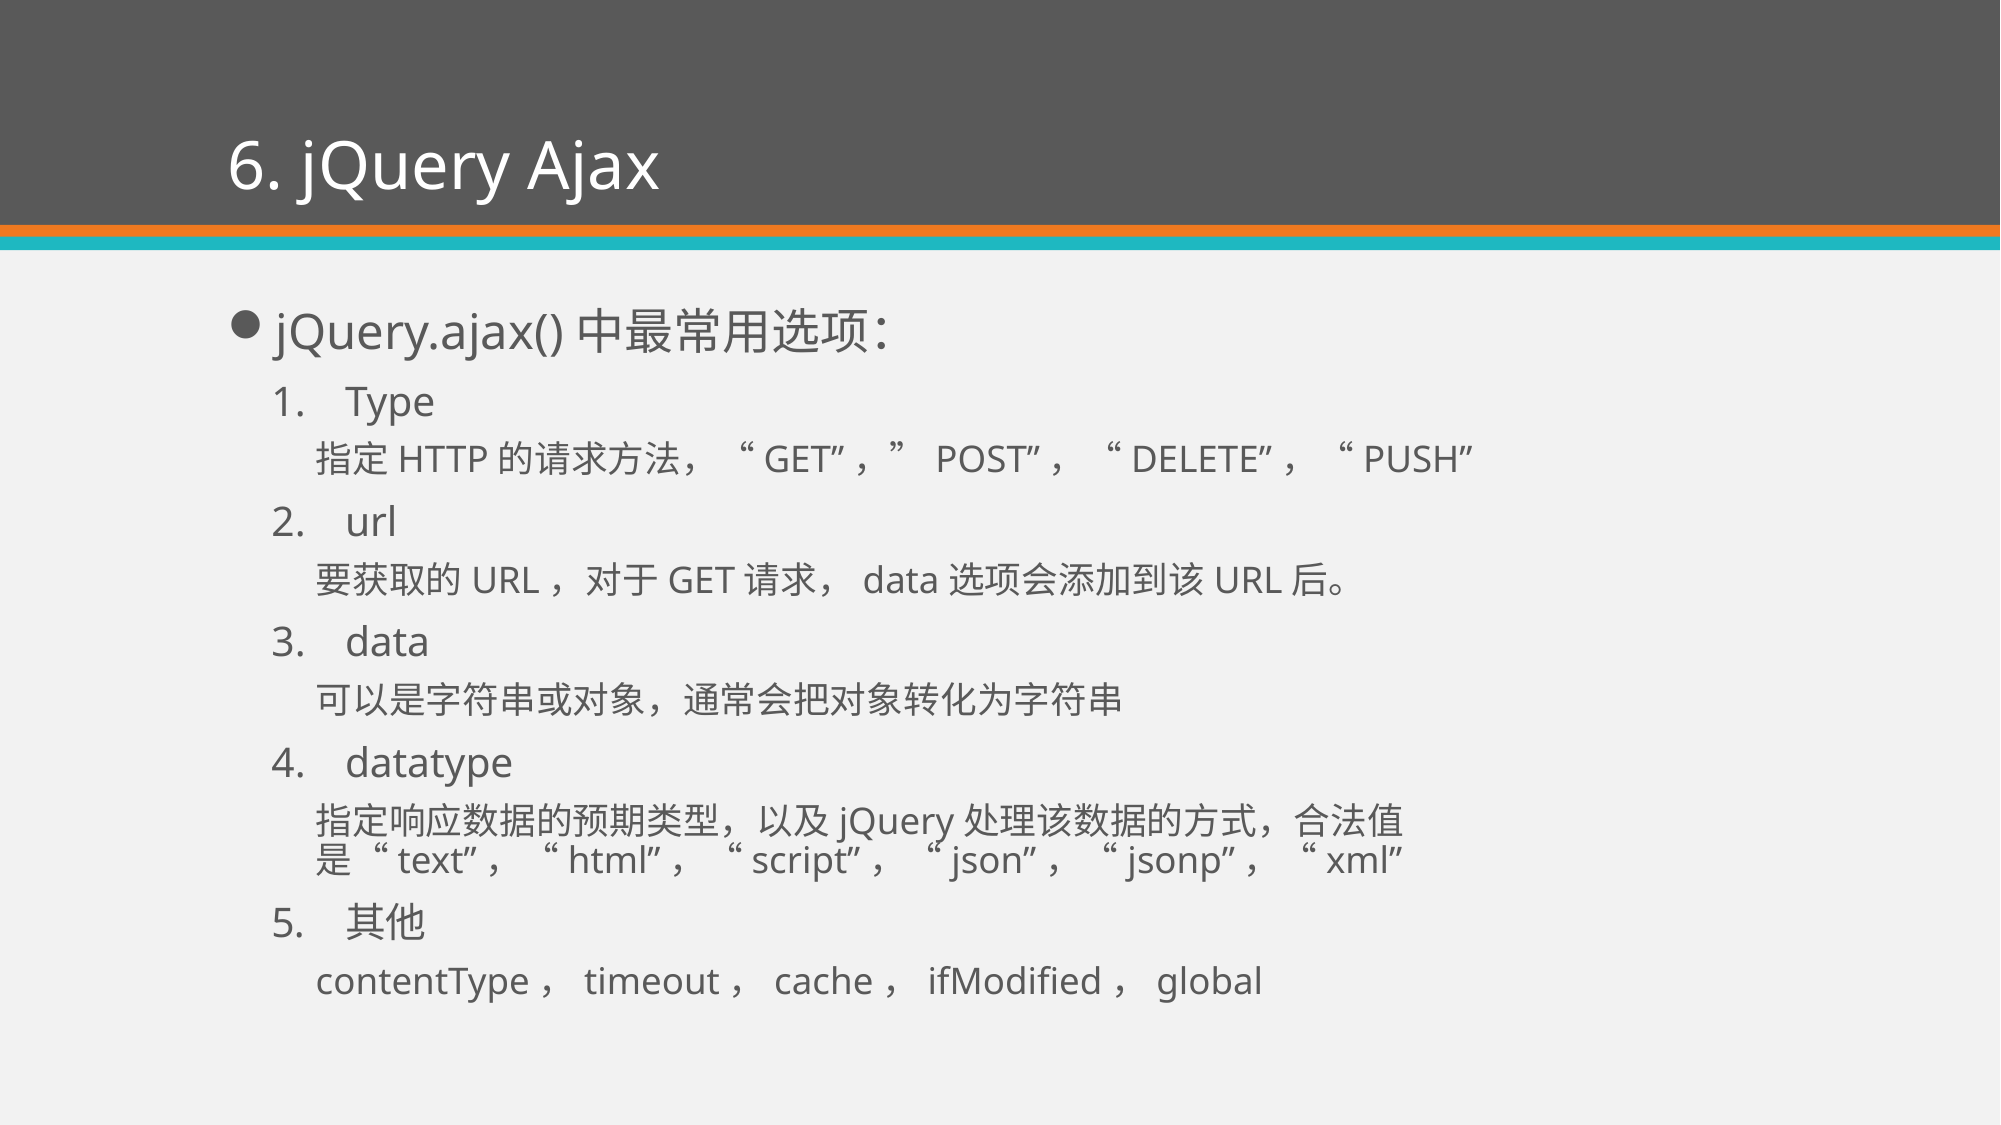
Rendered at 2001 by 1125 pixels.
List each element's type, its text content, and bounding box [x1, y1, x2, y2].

title 6. jQuery Ajax [212, 41, 1788, 212]
list jQuery.ajax()中最常用选项： Type 指定HTTP的请求方法，“GET”，”POST”，“DELETE”，“PUSH” url 要获取的URL，对于GET请求，data选项会添加到该URL后。 data 可以是字符串或对象，通常会把对象转化为字符串 datatype 指定响应数据的预期类型，以及jQuery处理该数据的方式，合法值是“text”，“html”，“script”，“json”，“jsonp”，“xml” 其他 contentType，timeout，cache，ifModified，global [212, 299, 1788, 1013]
